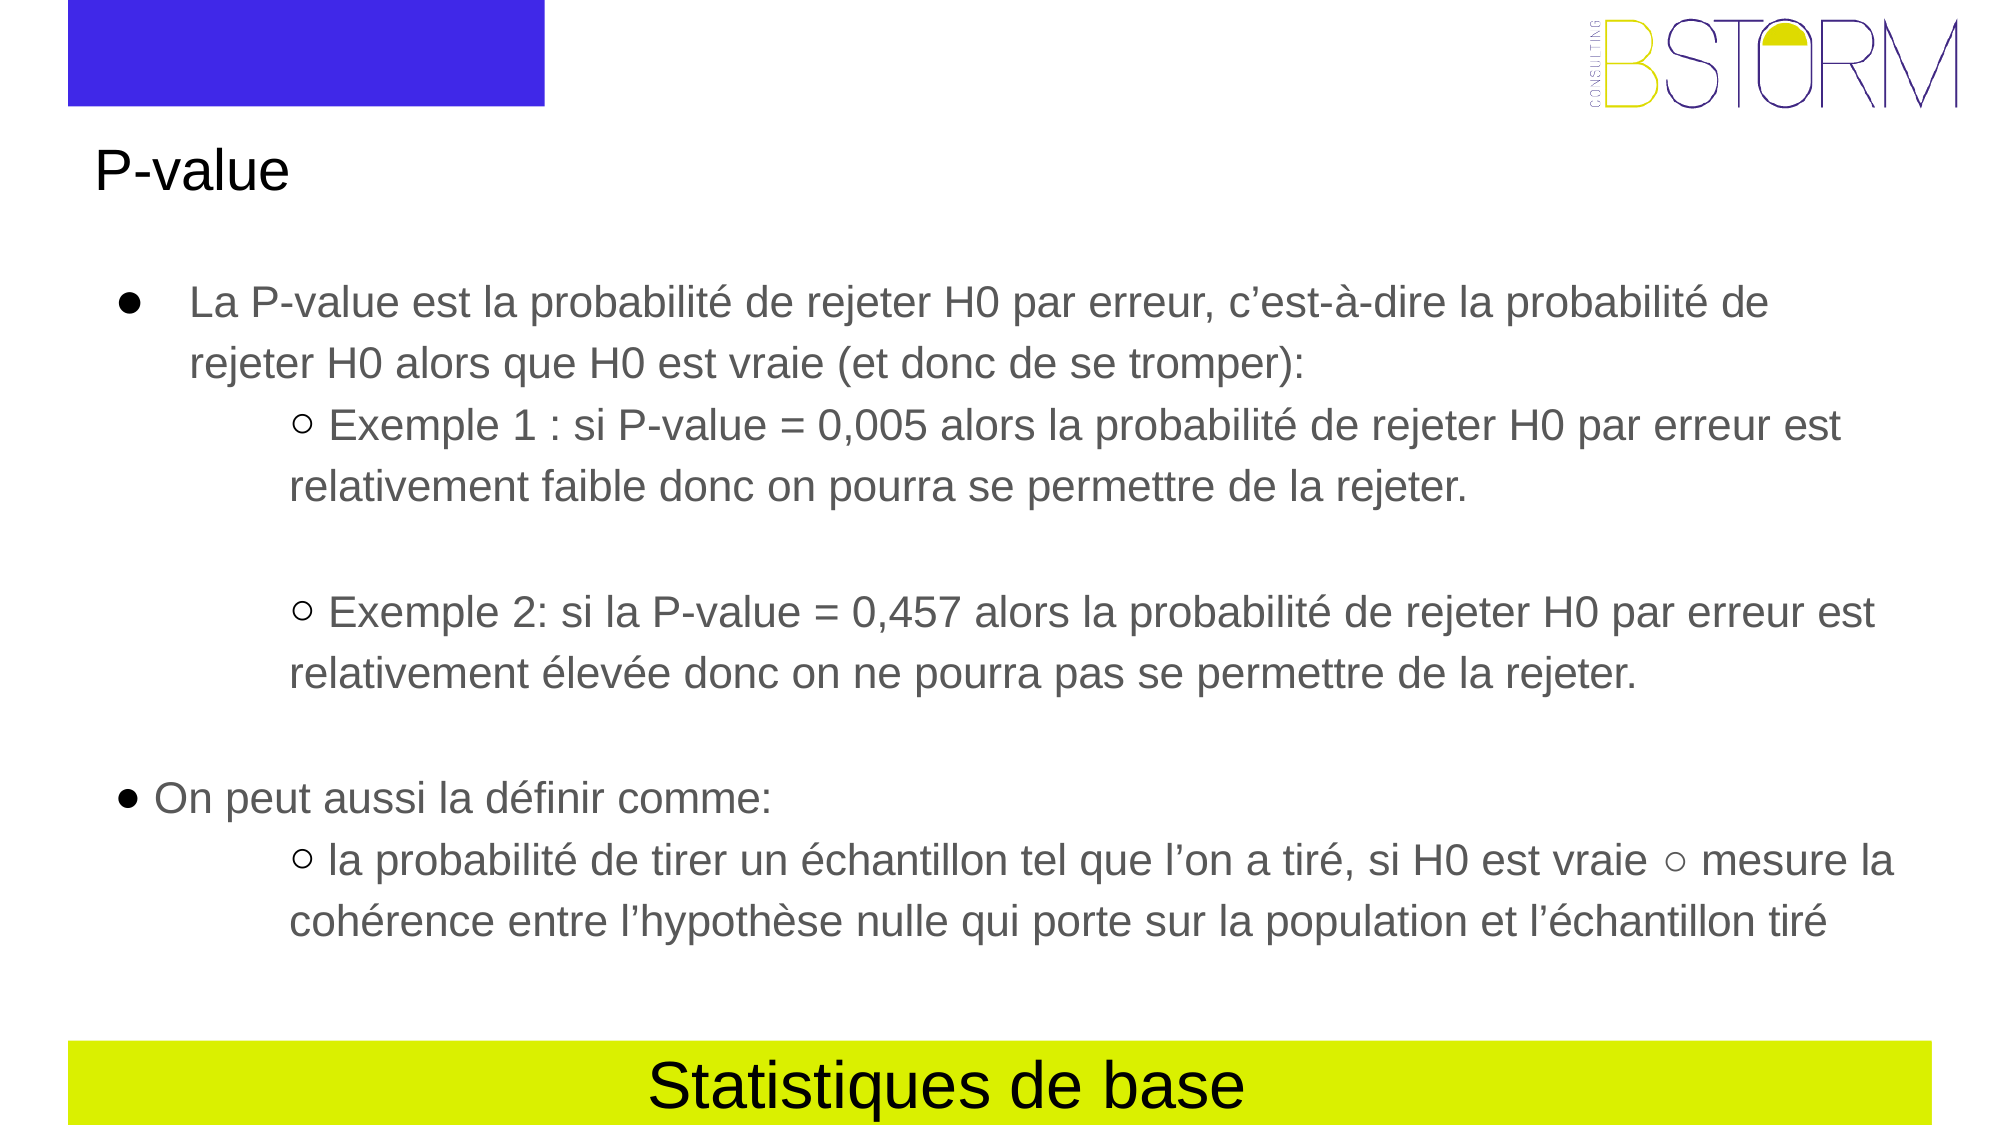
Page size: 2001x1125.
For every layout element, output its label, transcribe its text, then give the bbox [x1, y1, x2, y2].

text_box Statistiques de base [632, 1034, 1297, 1125]
picture [1571, 0, 1974, 126]
title P-value [92, 129, 2000, 321]
text_box La P-value est la probabilité de rejeter H0 par erreur, c’est-à-dire la probabilité de rejeter H0 alors que H0 est vraie (et donc de se tromper): Exemple 1 : si P-value = 0,005 alors la probabilité de rejeter H0 par erreur est relativement faible donc on pourra se permettre de la rejeter. Exemple 2: si la P-value = 0,457 alors la probabilité de rejeter H0 par erreur est relativement élevée donc on ne pourra pas se permettre de la rejeter. On peut aussi la définir comme: la probabilité de tirer un échantillon tel que l’on a tiré, si H0 est vraie ○ mesure la cohérence entre l’hypothèse nulle qui porte sur la population et l’échantillon tiré [111, 262, 1911, 946]
text_box [68, 1040, 632, 1125]
text_box [1297, 1040, 1932, 1125]
